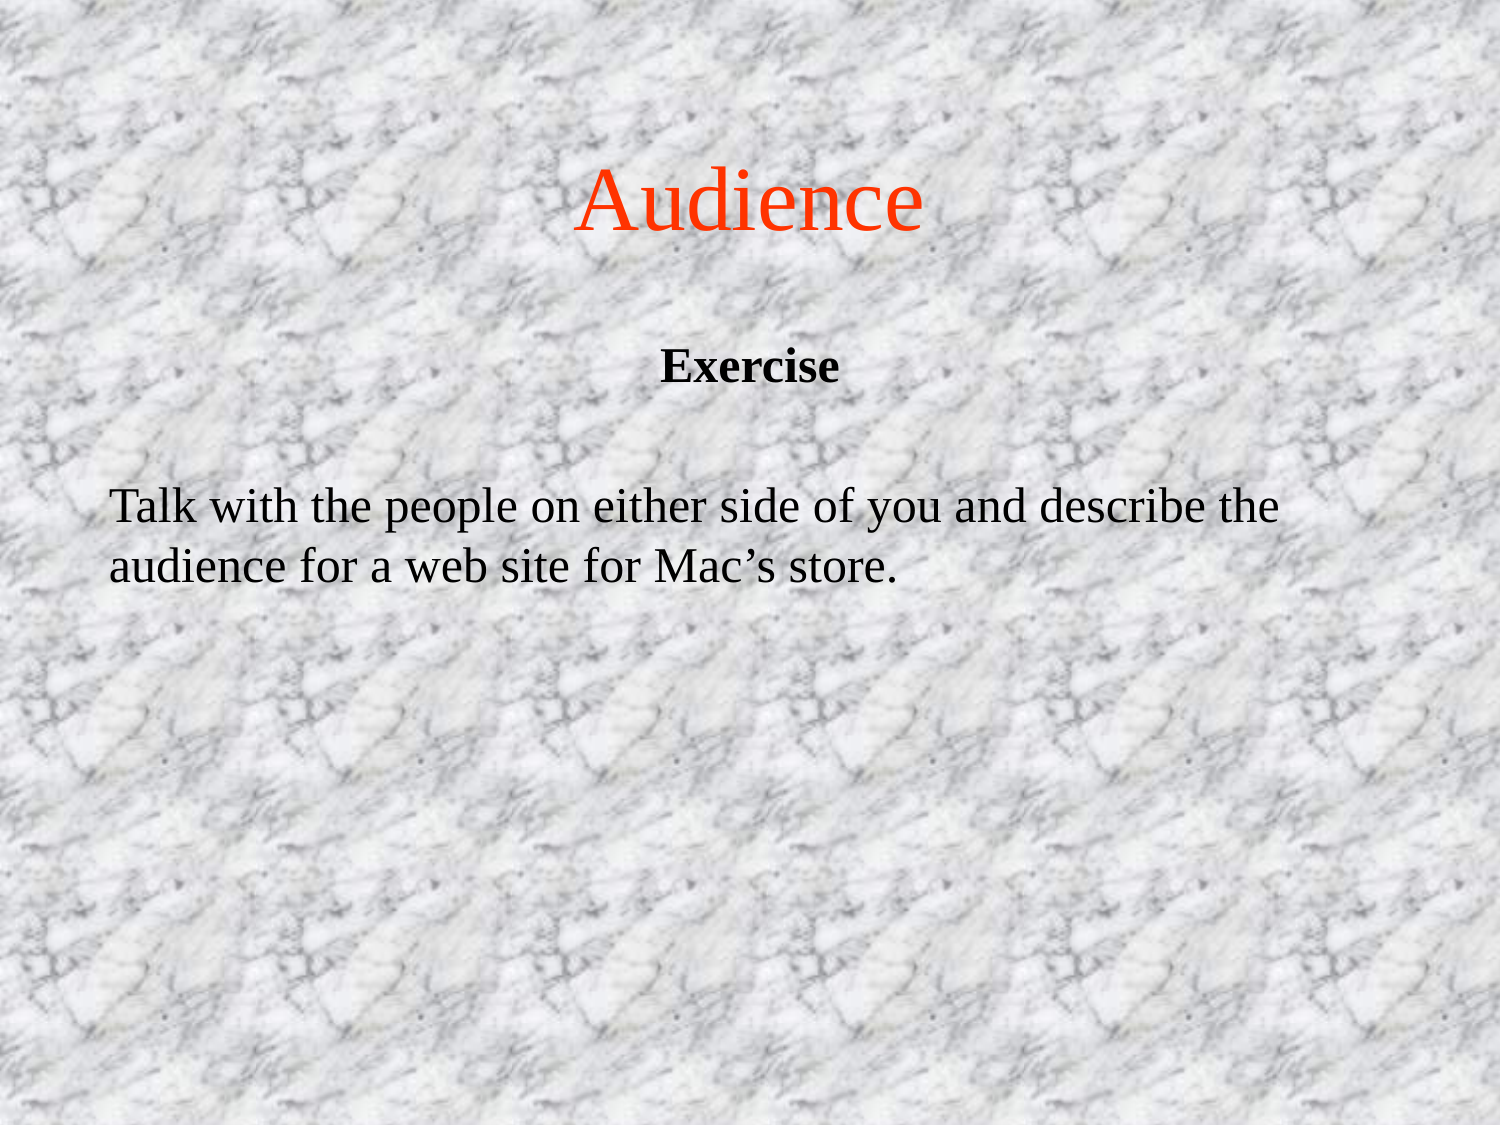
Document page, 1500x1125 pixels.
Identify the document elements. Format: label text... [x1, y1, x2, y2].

list Exercise Talk with the people on either side of you and describe the audience for a web site for Mac’s store. [37, 324, 1463, 1001]
title Audience [112, 99, 1388, 288]
picture [0, 0, 1500, 1125]
